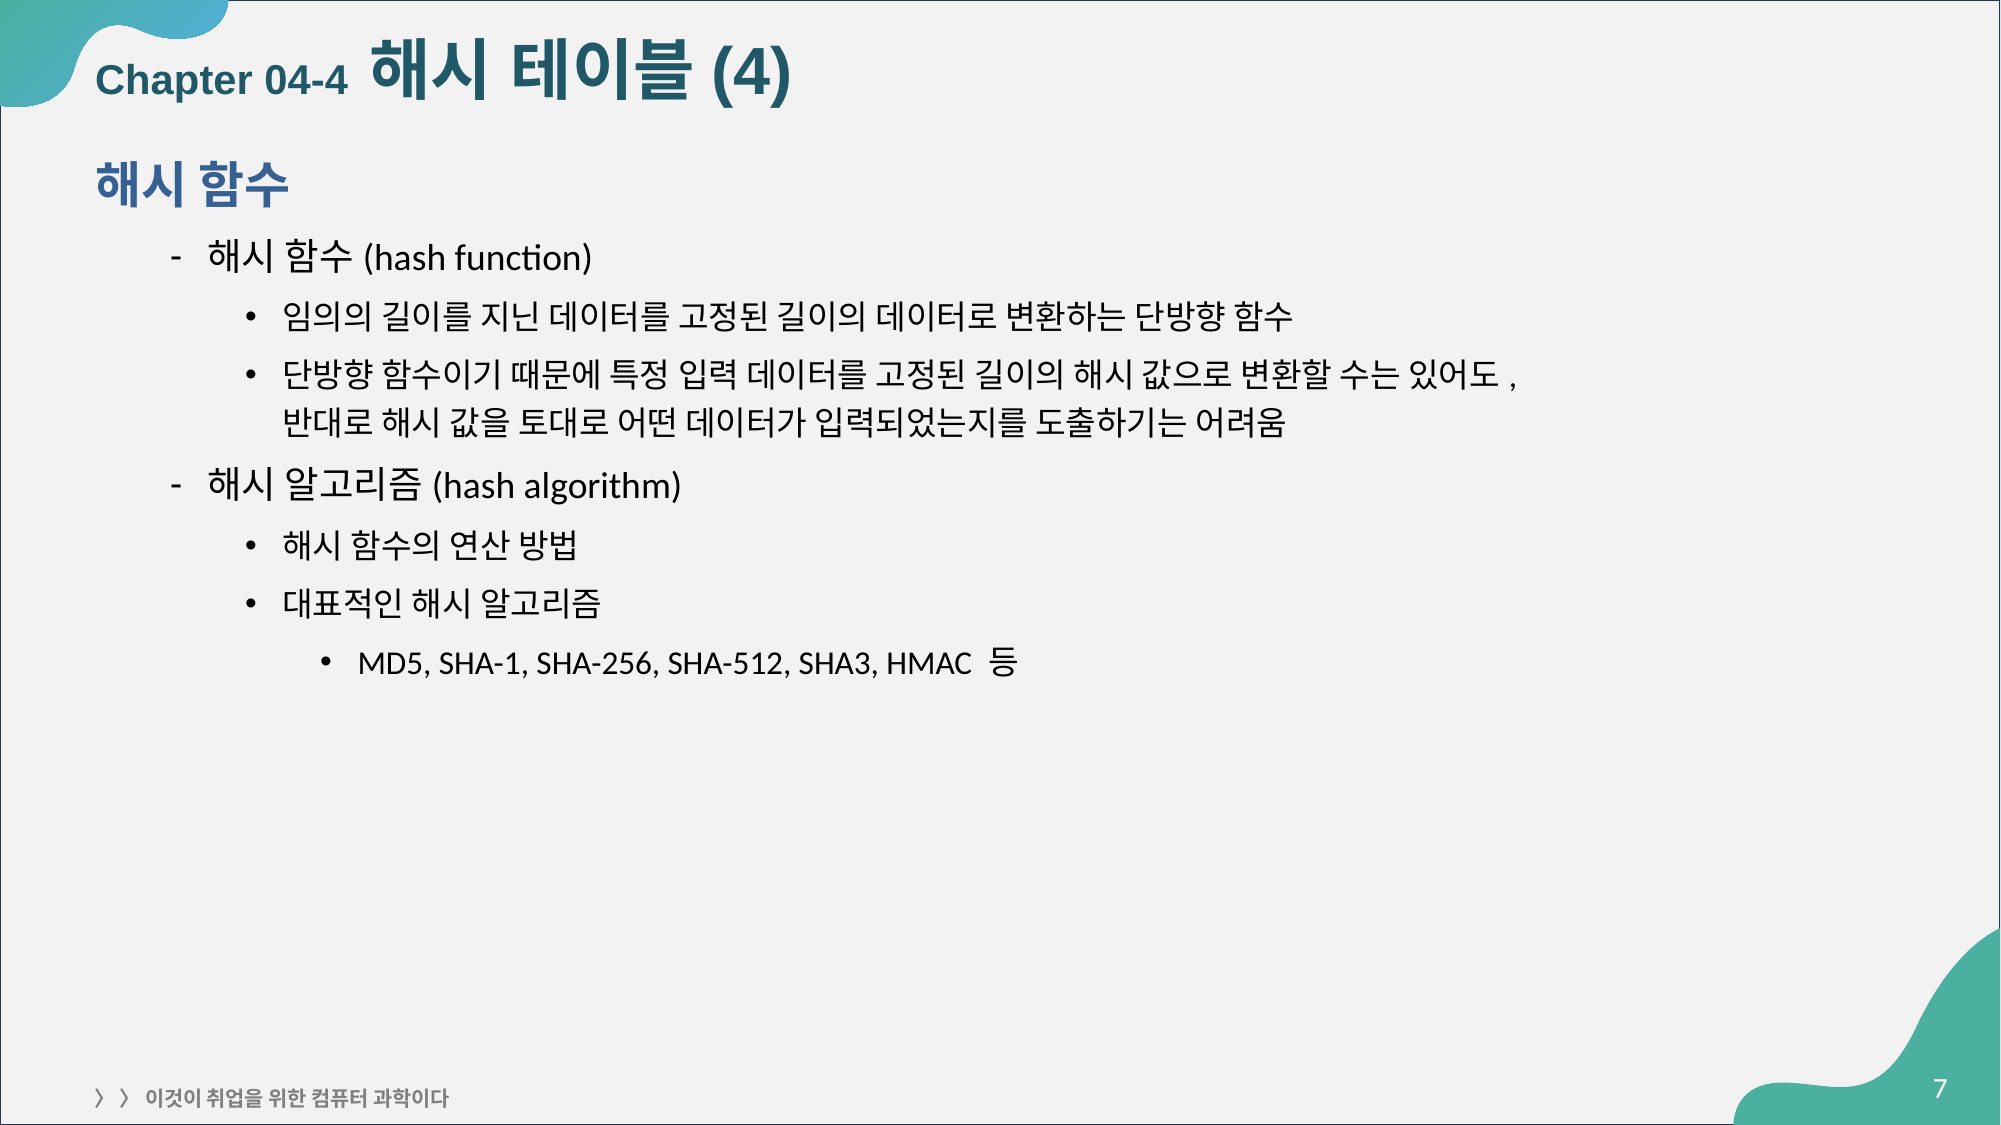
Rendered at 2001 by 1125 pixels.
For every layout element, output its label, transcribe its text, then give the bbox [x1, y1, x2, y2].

slide_number ‹#› [1917, 1061, 1984, 1122]
footer 〉 〉 이것이 취업을 위한 컴퓨터 과학이다 [79, 1078, 755, 1114]
title Chapter 04-4 해시 테이블(4) [79, 17, 1931, 128]
list 해시 함수 해시 함수(hash function) 임의의 길이를 지닌 데이터를 고정된 길이의 데이터로 변환하는 단방향 함수 단방향 함수이기 때문에 특정 입력 데이터를 고정된 길이의 해시 값으로 변환할 수는 있어도, 반대로 해시 값을 토대로 어떤 데이터가 입력되었는지를 도출하기는 어려움 해시 알고리즘(hash algorithm) 해시 함수의 연산 방법 대표적인 해시 알고리즘 MD5, SHA-1, SHA-256, SHA-512, SHA3, HMAC 등 [79, 133, 1931, 1035]
